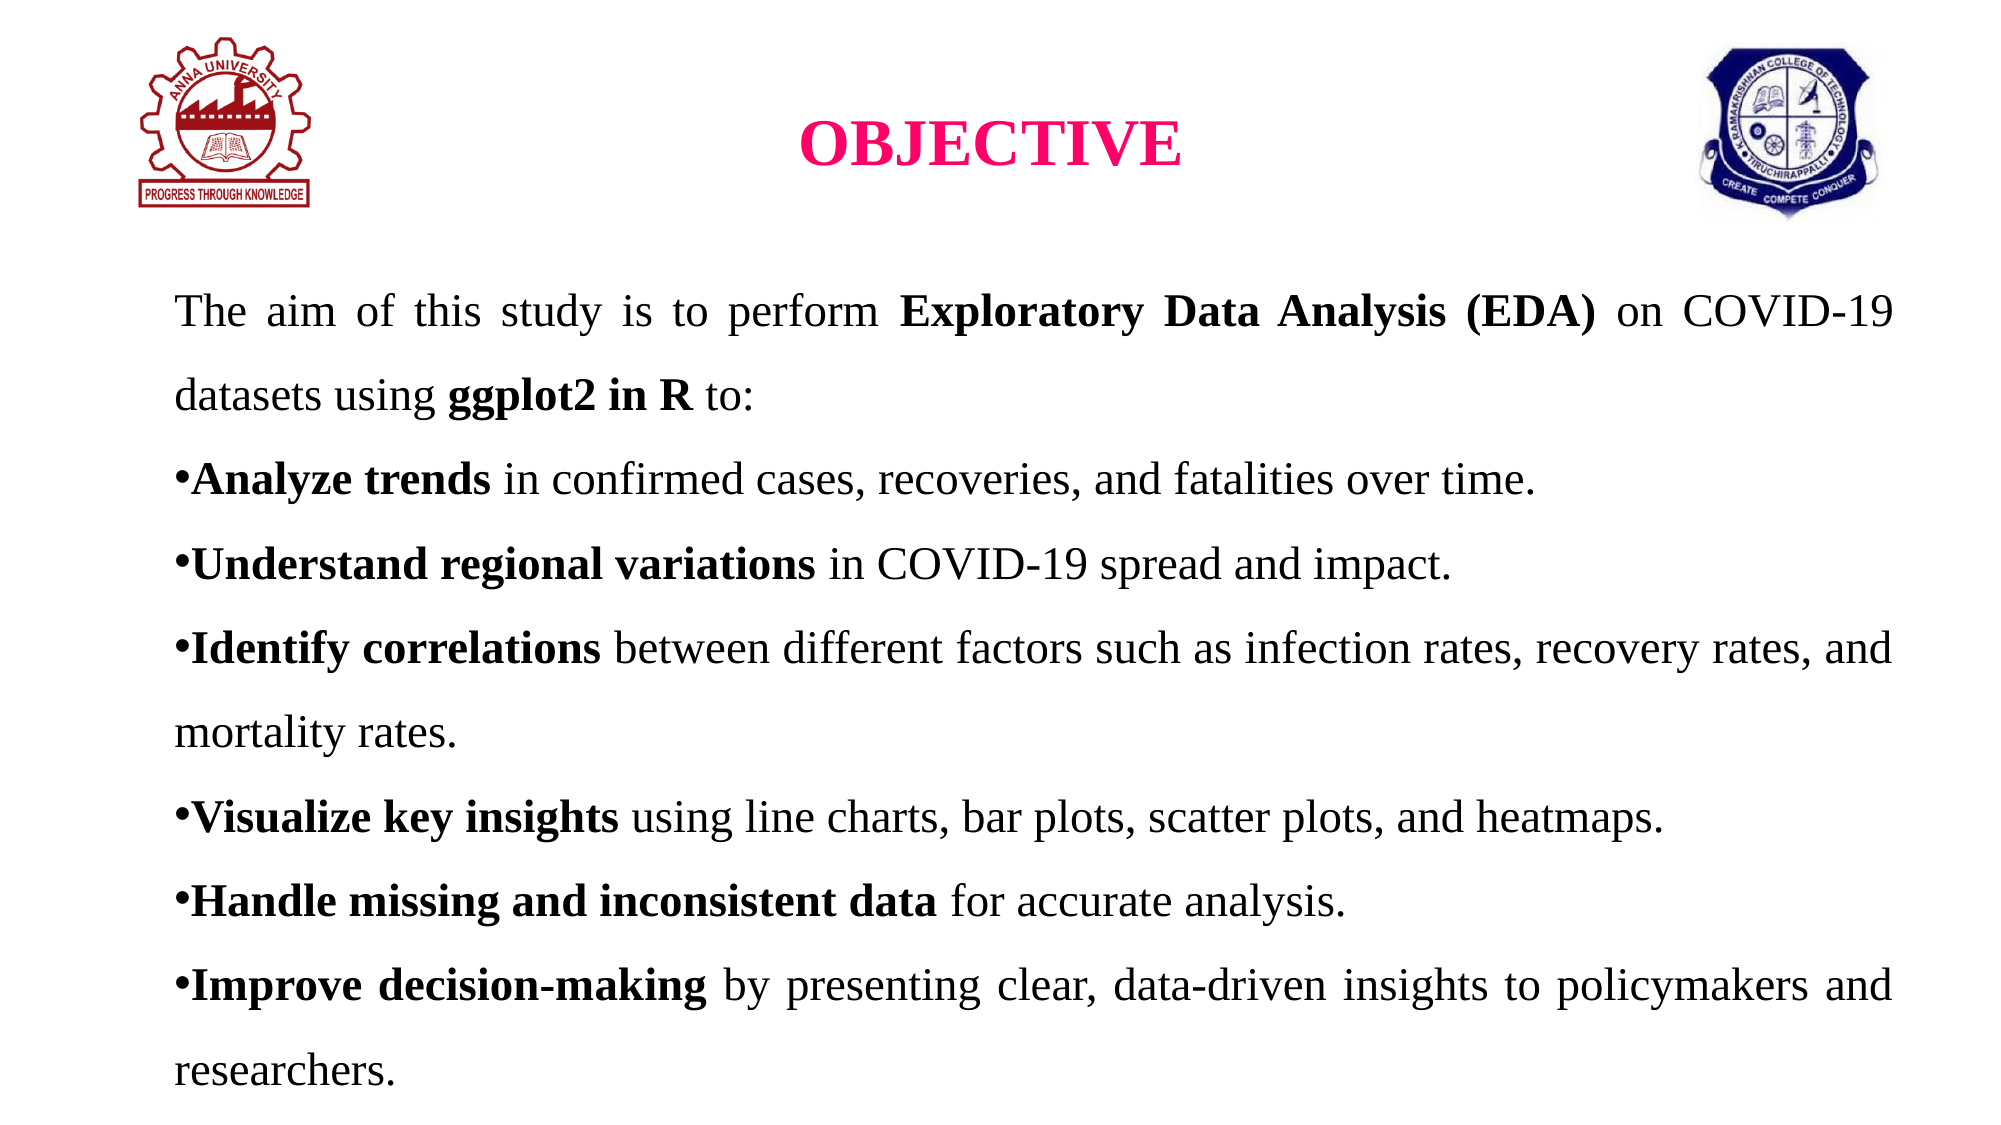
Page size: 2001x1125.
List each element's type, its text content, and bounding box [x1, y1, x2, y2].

title OBJECTIVE [324, 44, 1676, 233]
picture [136, 34, 312, 209]
picture [1695, 42, 1886, 224]
text_box The aim of this study is to perform Exploratory Data Analysis (EDA) on COVID-19 datasets using ggplot2 in R to: Analyze trends in confirmed cases, recoveries, and fatalities over time. Understand regional variations in COVID-19 spread and impact. Identify correlations between different factors such as infection rates, recovery rates, and mortality rates. Visualize key insights using line charts, bar plots, scatter plots, and heatmaps. Handle missing and inconsistent data for accurate analysis. Improve decision-making by presenting clear, data-driven insights to policymakers and researchers. [159, 243, 1910, 1102]
